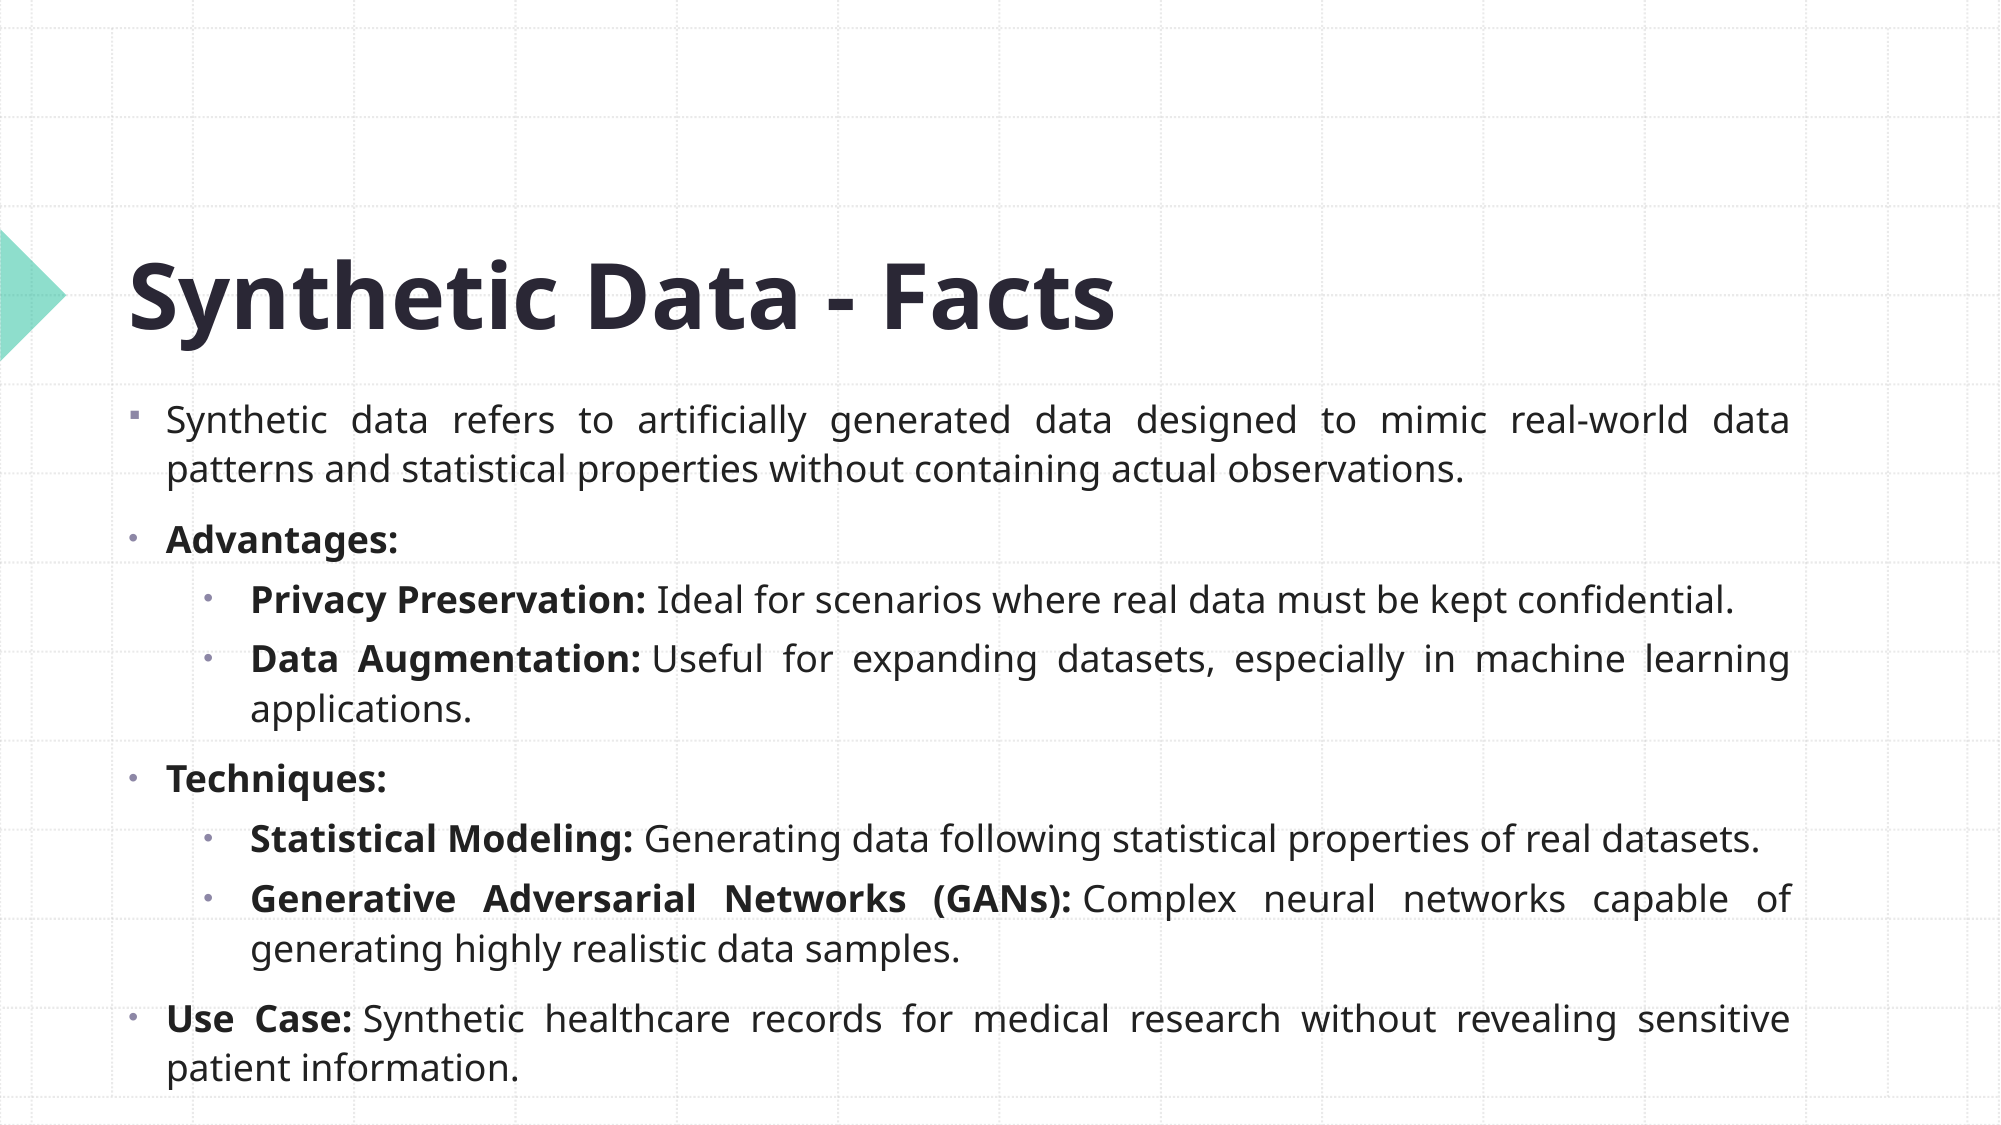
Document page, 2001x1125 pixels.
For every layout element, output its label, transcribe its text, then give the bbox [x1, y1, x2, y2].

title Synthetic Data - Facts [113, 119, 1808, 356]
list Synthetic data refers to artificially generated data designed to mimic real-world data patterns and statistical properties without containing actual observations. Advantages: Privacy Preservation: Ideal for scenarios where real data must be kept confidential. Data Augmentation: Useful for expanding datasets, especially in machine learning applications. Techniques: Statistical Modeling: Generating data following statistical properties of real datasets. Generative Adversarial Networks (GANs): Complex neural networks capable of generating highly realistic data samples. Use Case: Synthetic healthcare records for medical research without revealing sensitive patient information. [113, 383, 1808, 969]
